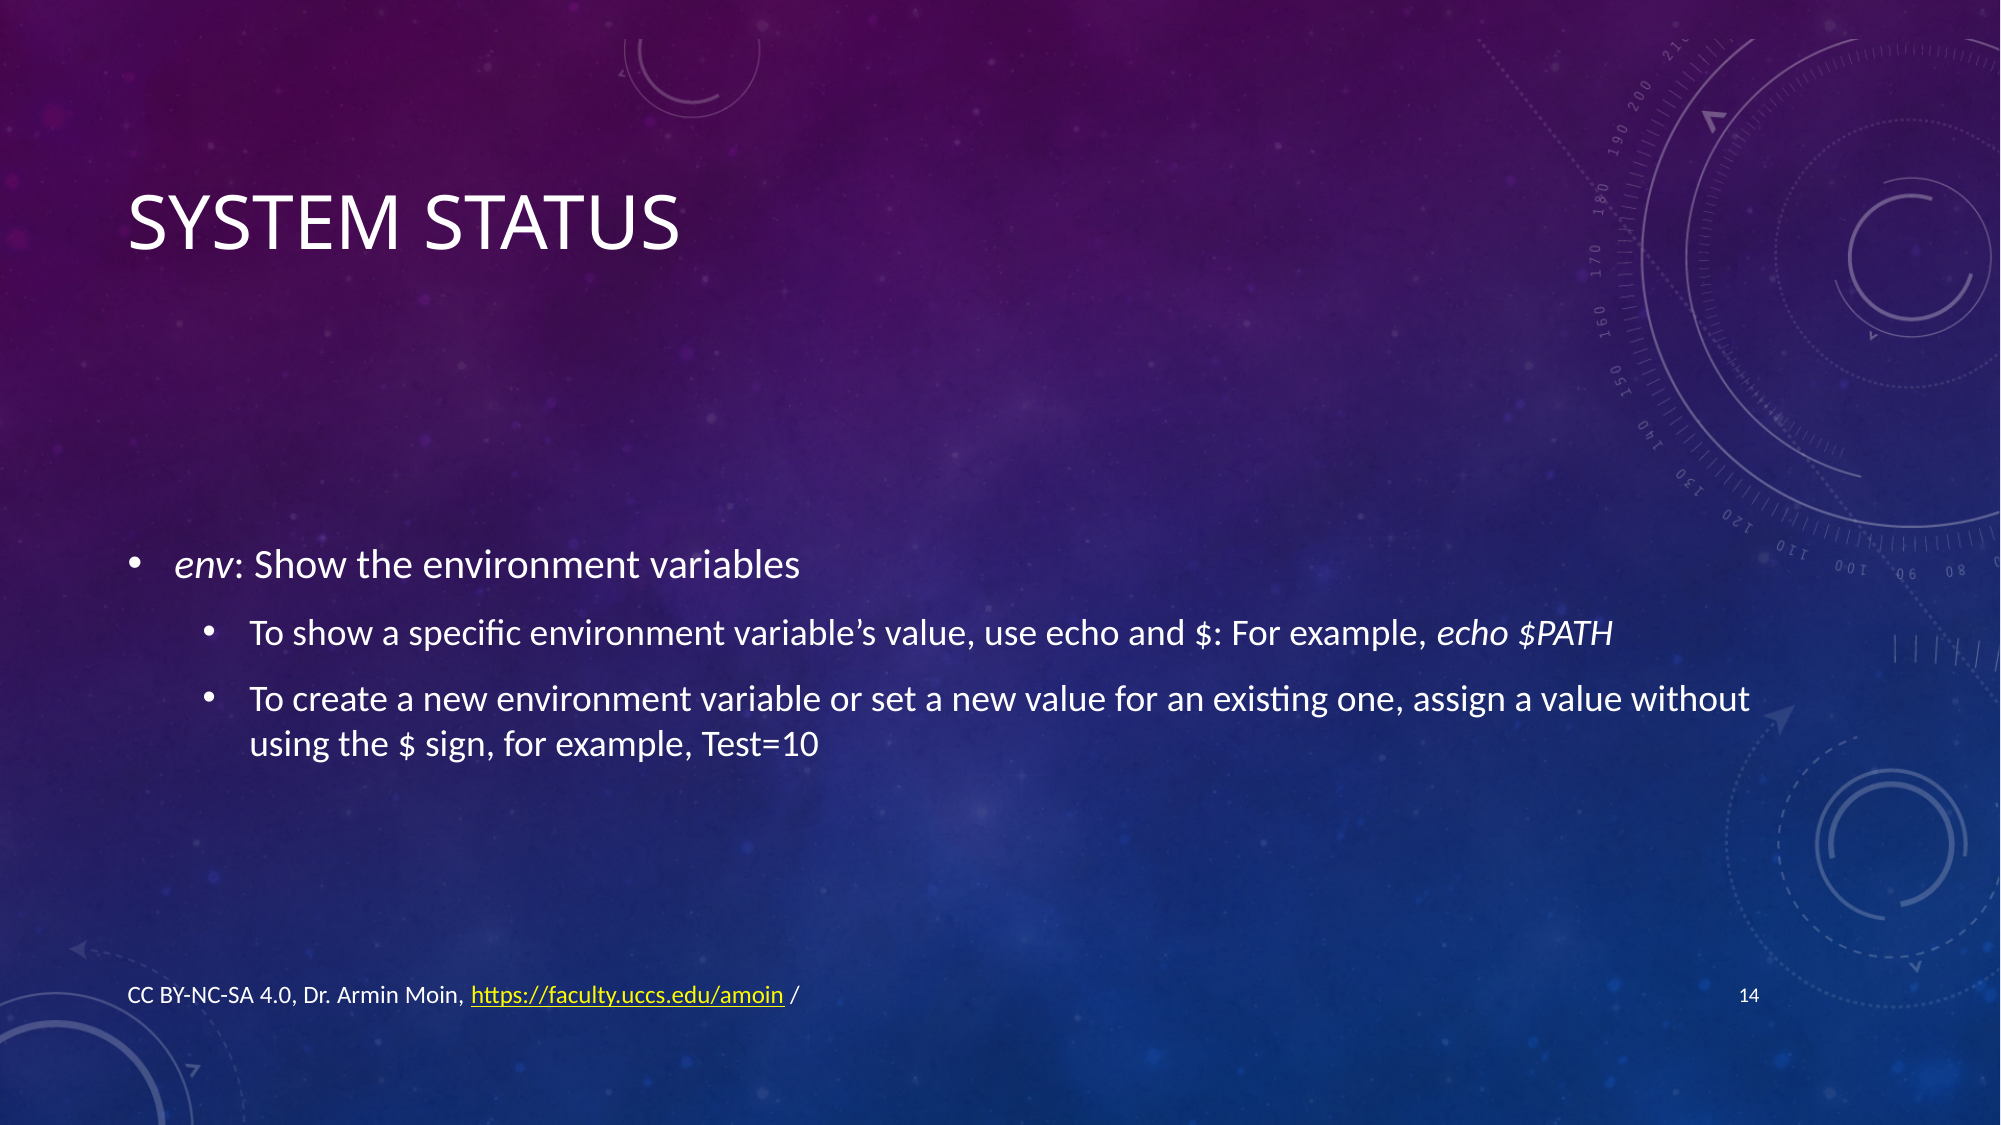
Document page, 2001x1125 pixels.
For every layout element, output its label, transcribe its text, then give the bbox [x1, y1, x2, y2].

picture [0, 0, 2001, 1125]
footer CC BY-NC-SA 4.0, Dr. Armin Moin, https://faculty.uccs.edu/amoin / [112, 963, 1397, 1025]
list env: Show the environment variables To show a specific environment variable’s value, use echo and $: For example, echo $PATH To create a new environment variable or set a new value for an existing one, assign a value without using the $ sign, for example, Test=10 [112, 351, 1775, 950]
title System Status [112, 99, 1775, 339]
slide_number 14 [1684, 963, 1775, 1025]
